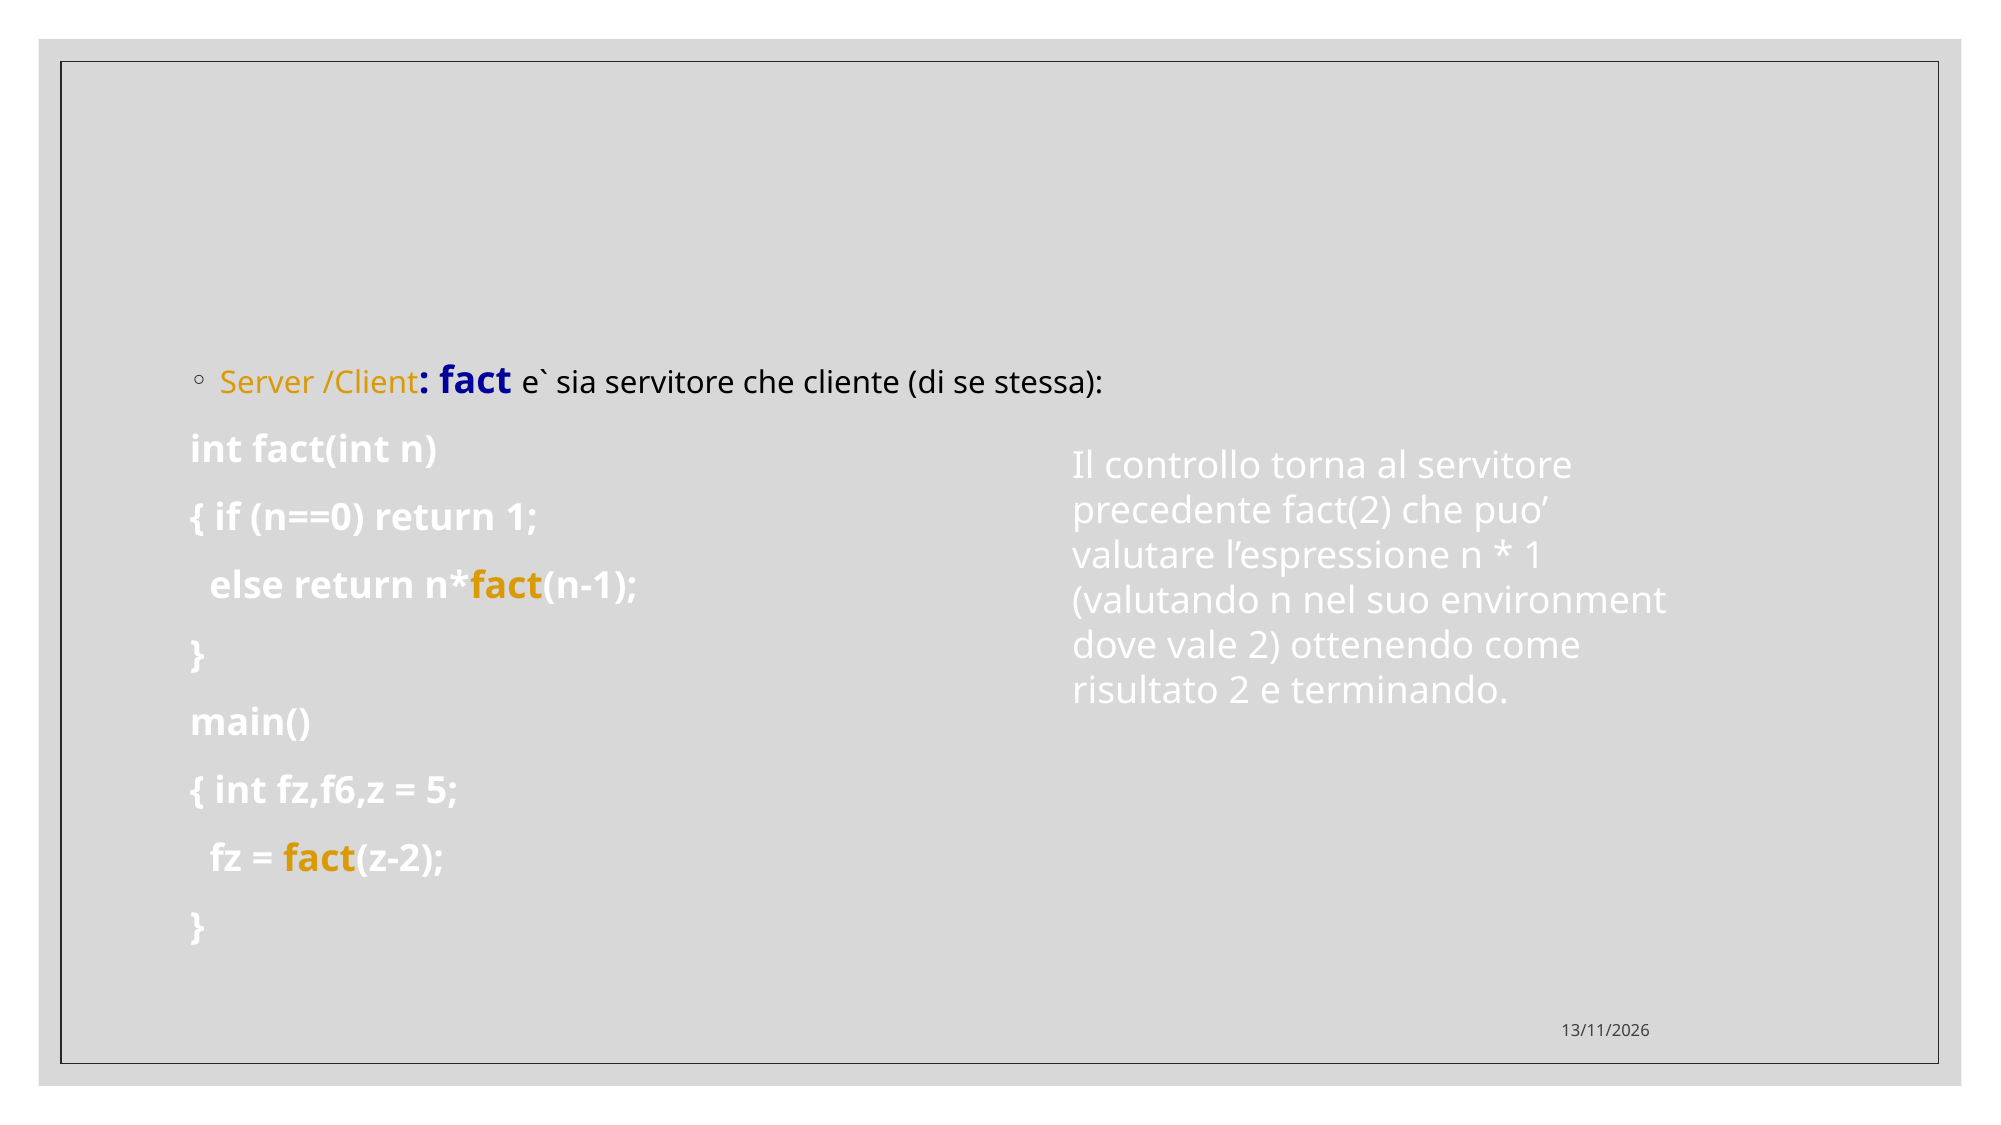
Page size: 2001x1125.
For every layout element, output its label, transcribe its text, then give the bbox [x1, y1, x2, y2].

text_box Il controllo torna al servitore precedente fact(2) che puo’ valutare l’espressione n * 1 (valutando n nel suo environment dove vale 2) ottenendo come risultato 2 e terminando. [1057, 433, 1737, 719]
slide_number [1190, 990, 1665, 1050]
list Server /Client: fact e` sia servitore che cliente (di se stessa): int fact(int n) { if (n==0) return 1; else return n*fact(n-1); } main() { int fz,f6,z = 5; fz = fact(z-2); } [174, 344, 1825, 976]
